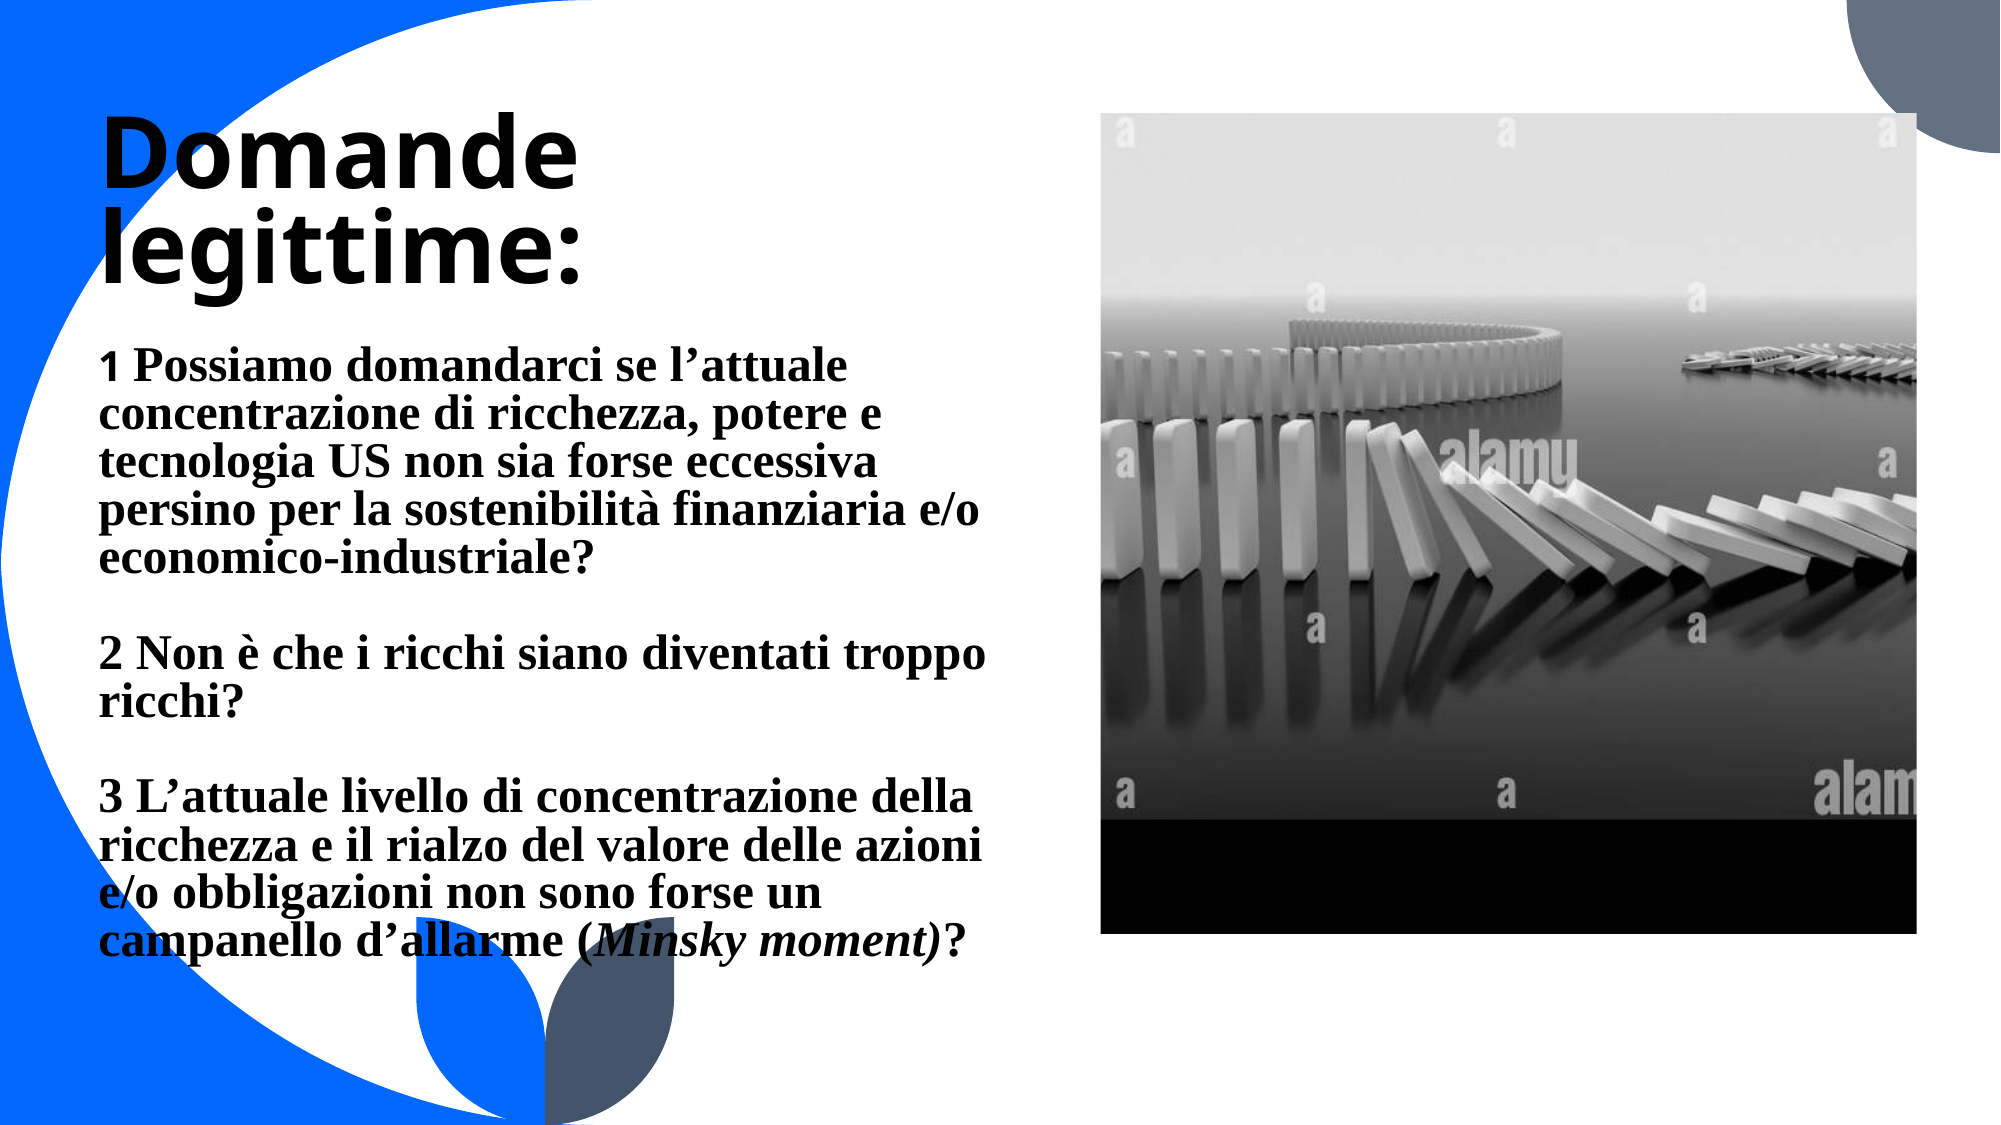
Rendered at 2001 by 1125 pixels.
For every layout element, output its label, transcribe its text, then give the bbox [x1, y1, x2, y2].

picture [1100, 113, 1917, 934]
title Domande legittime: 1 Possiamo domandarci se l’attuale concentrazione di ricchezza, potere e tecnologia US non sia forse eccessiva persino per la sostenibilità finanziaria e/o economico-industriale? 2 Non è che i ricchi siano diventati troppo ricchi? 3 L’attuale livello di concentrazione della ricchezza e il rialzo del valore delle azioni e/o obbligazioni non sono forse un campanello d’allarme (Minsky moment)? [83, 88, 1040, 989]
